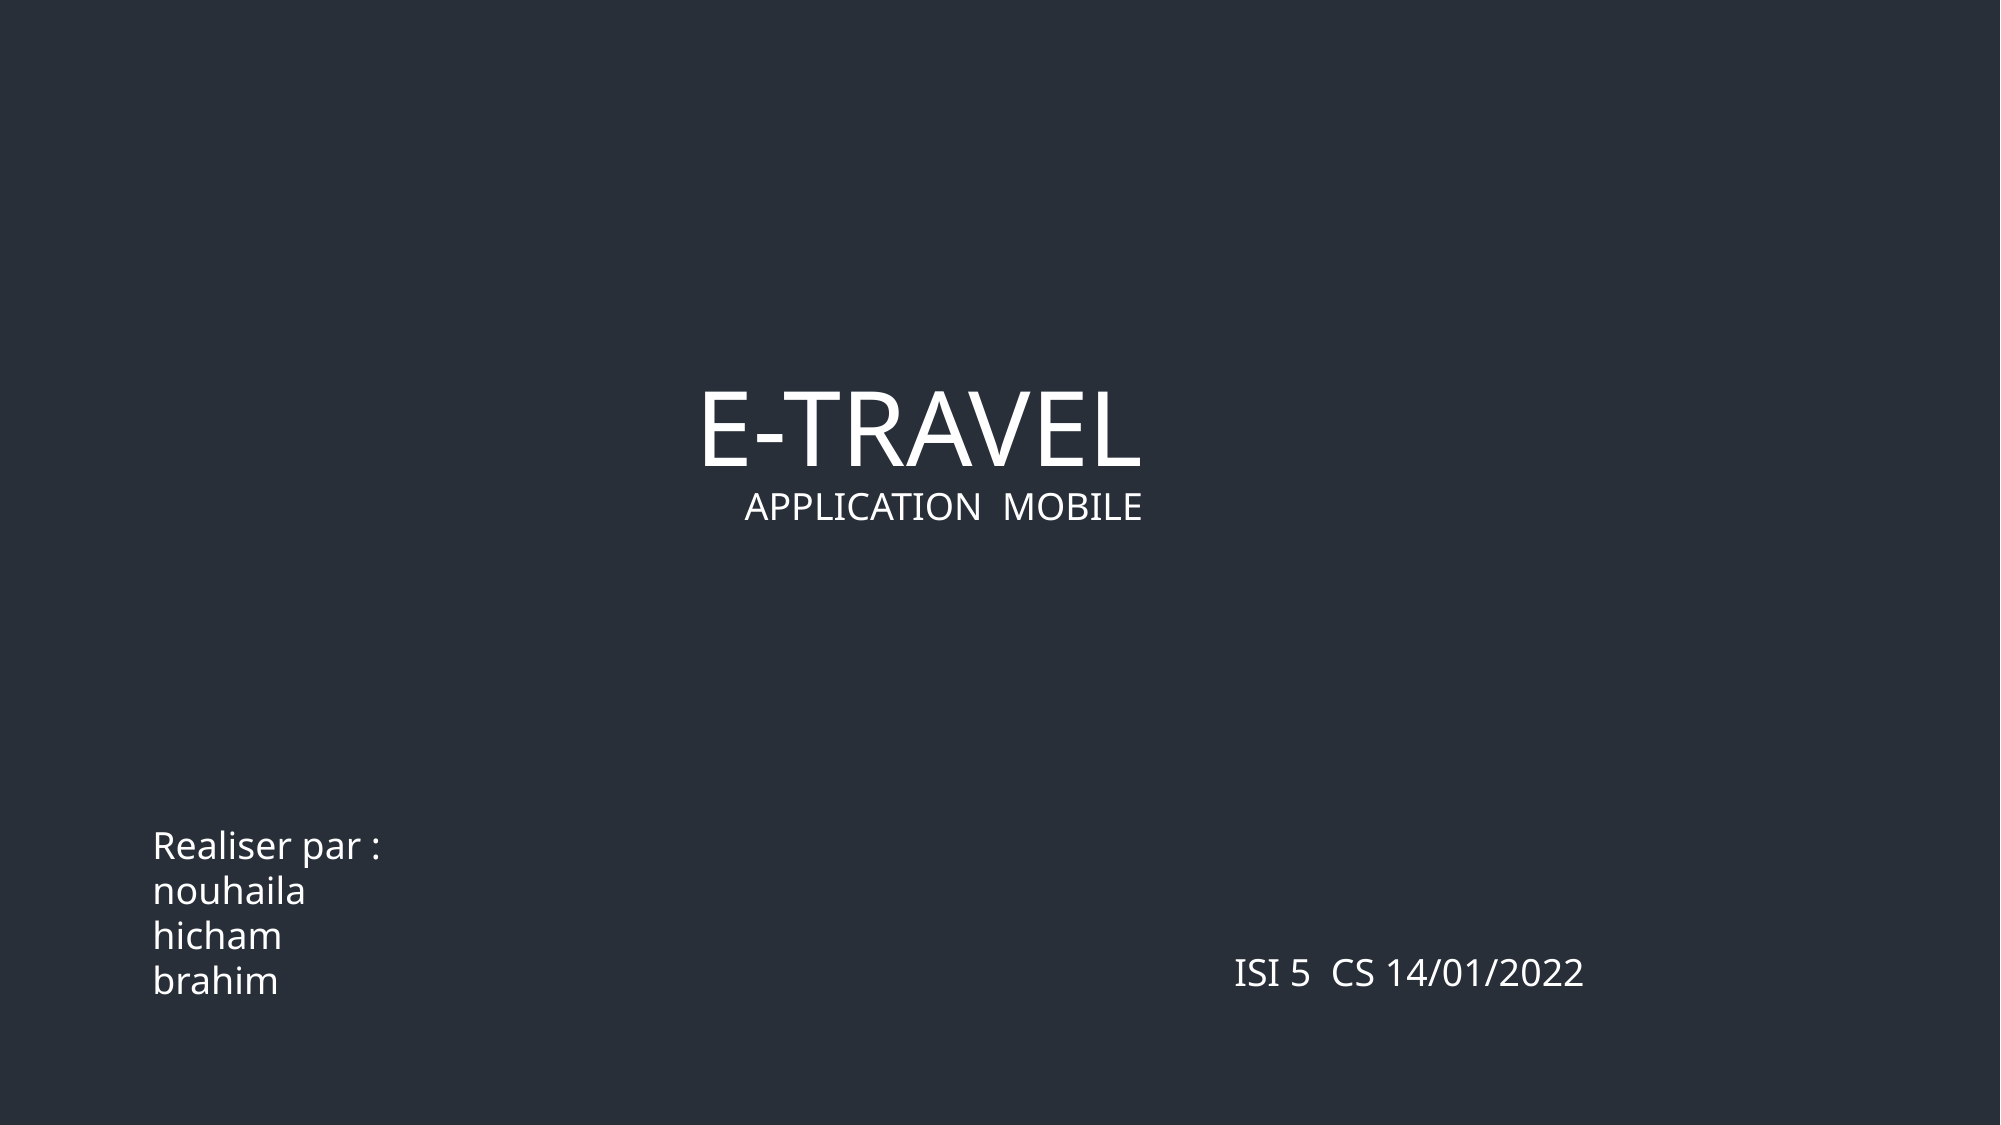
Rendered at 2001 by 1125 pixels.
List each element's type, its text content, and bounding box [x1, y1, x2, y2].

text_box ISI 5 CS 14/01/2022 [1219, 941, 1823, 1002]
text_box Realiser par : nouhaila hicham brahim [137, 814, 741, 1009]
text_box E-TRAVEL [681, 354, 1298, 475]
text_box APPLICATION MOBILE [680, 475, 1325, 536]
